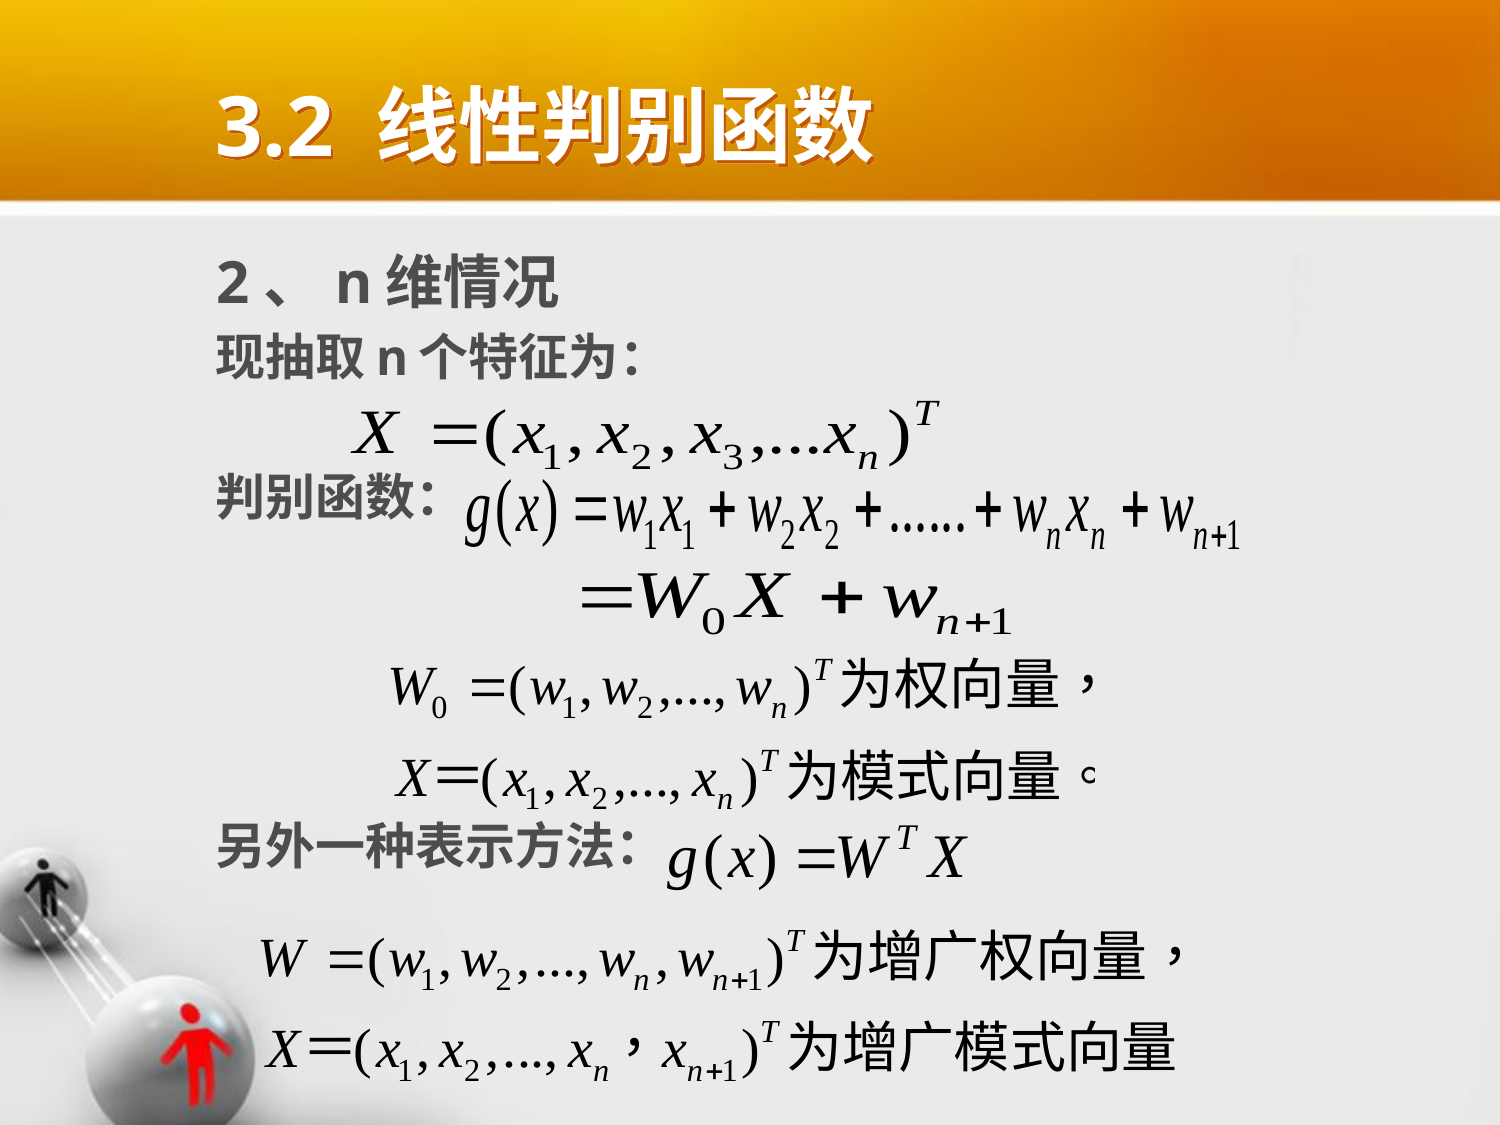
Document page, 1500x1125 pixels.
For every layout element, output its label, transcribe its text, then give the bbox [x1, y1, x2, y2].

list 2、n维情况 现抽取n个特征为： 判别函数： 另外一种表示方法： [200, 237, 1475, 1100]
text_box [454, 455, 1250, 569]
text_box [253, 916, 1188, 1093]
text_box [383, 645, 1096, 821]
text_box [655, 829, 986, 904]
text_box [560, 550, 1024, 643]
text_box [336, 385, 956, 486]
title 3.2 线性判别函数 [200, 62, 1475, 185]
picture [0, 0, 1500, 1125]
